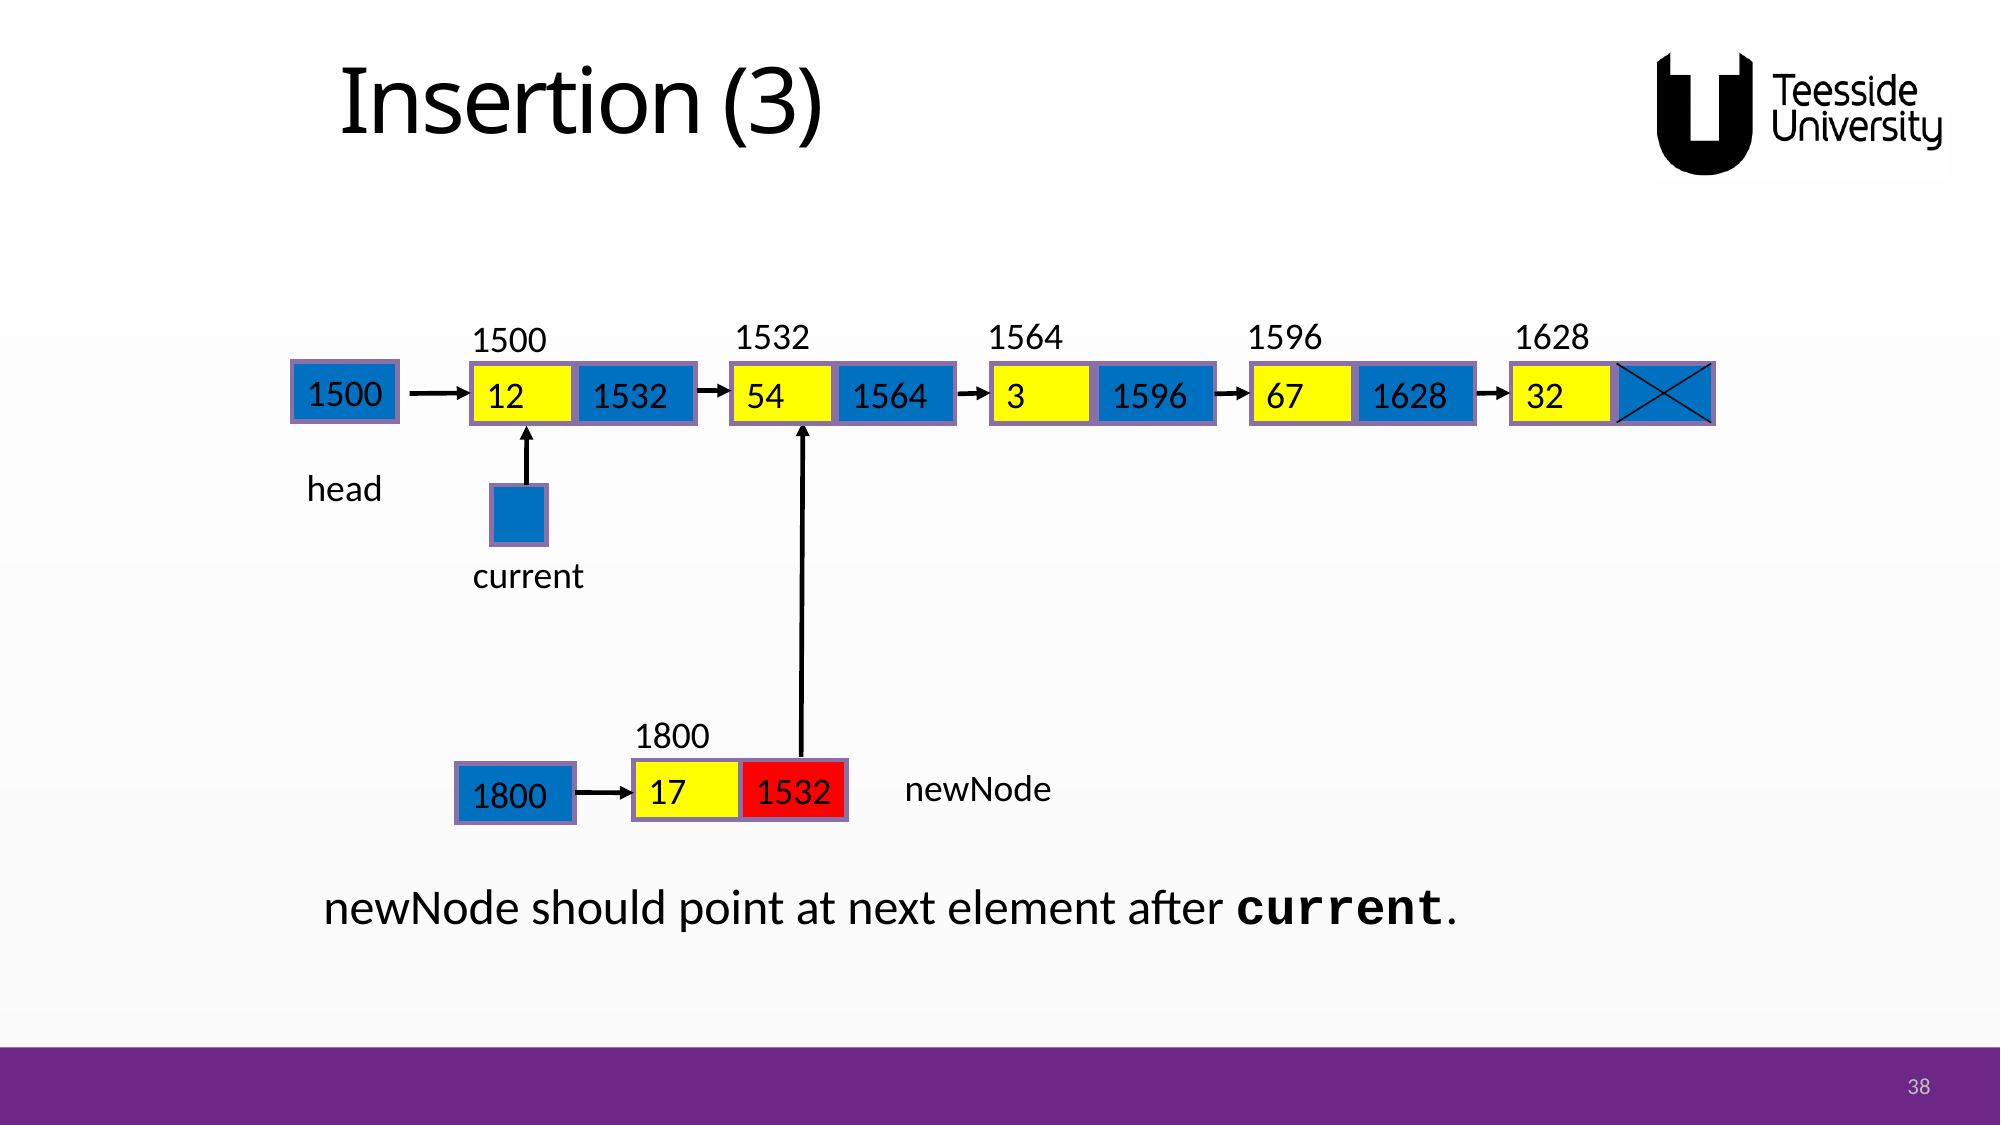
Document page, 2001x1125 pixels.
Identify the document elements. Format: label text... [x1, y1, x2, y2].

text_box 1564 [972, 304, 1078, 365]
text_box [455, 425, 603, 605]
text_box 12 [471, 363, 574, 424]
title Insertion (3) [324, 20, 1563, 161]
text_box [1476, 386, 1511, 400]
text_box 1532 [719, 304, 826, 365]
text_box newNode should point at next element after current. [308, 867, 1544, 942]
text_box 1564 [836, 363, 956, 424]
text_box 67 [1251, 363, 1354, 424]
text_box head [291, 456, 398, 516]
text_box 1628 [1499, 304, 1605, 365]
text_box [697, 384, 732, 397]
text_box 54 [731, 363, 834, 424]
text_box [796, 424, 809, 702]
slide_number 38 [1833, 1068, 1946, 1103]
text_box [409, 386, 471, 400]
text_box 1500 [456, 307, 563, 368]
text_box [1214, 387, 1251, 400]
text_box [1616, 363, 1714, 424]
text_box 1596 [1096, 363, 1216, 424]
picture [1652, 48, 1946, 179]
text_box [957, 387, 991, 400]
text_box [456, 703, 1069, 824]
text_box 1532 [577, 363, 696, 424]
text_box 32 [1510, 363, 1613, 424]
text_box 1628 [1356, 363, 1475, 424]
text_box 1500 [291, 361, 398, 422]
text_box 3 [991, 363, 1092, 424]
text_box 1596 [1231, 304, 1338, 365]
